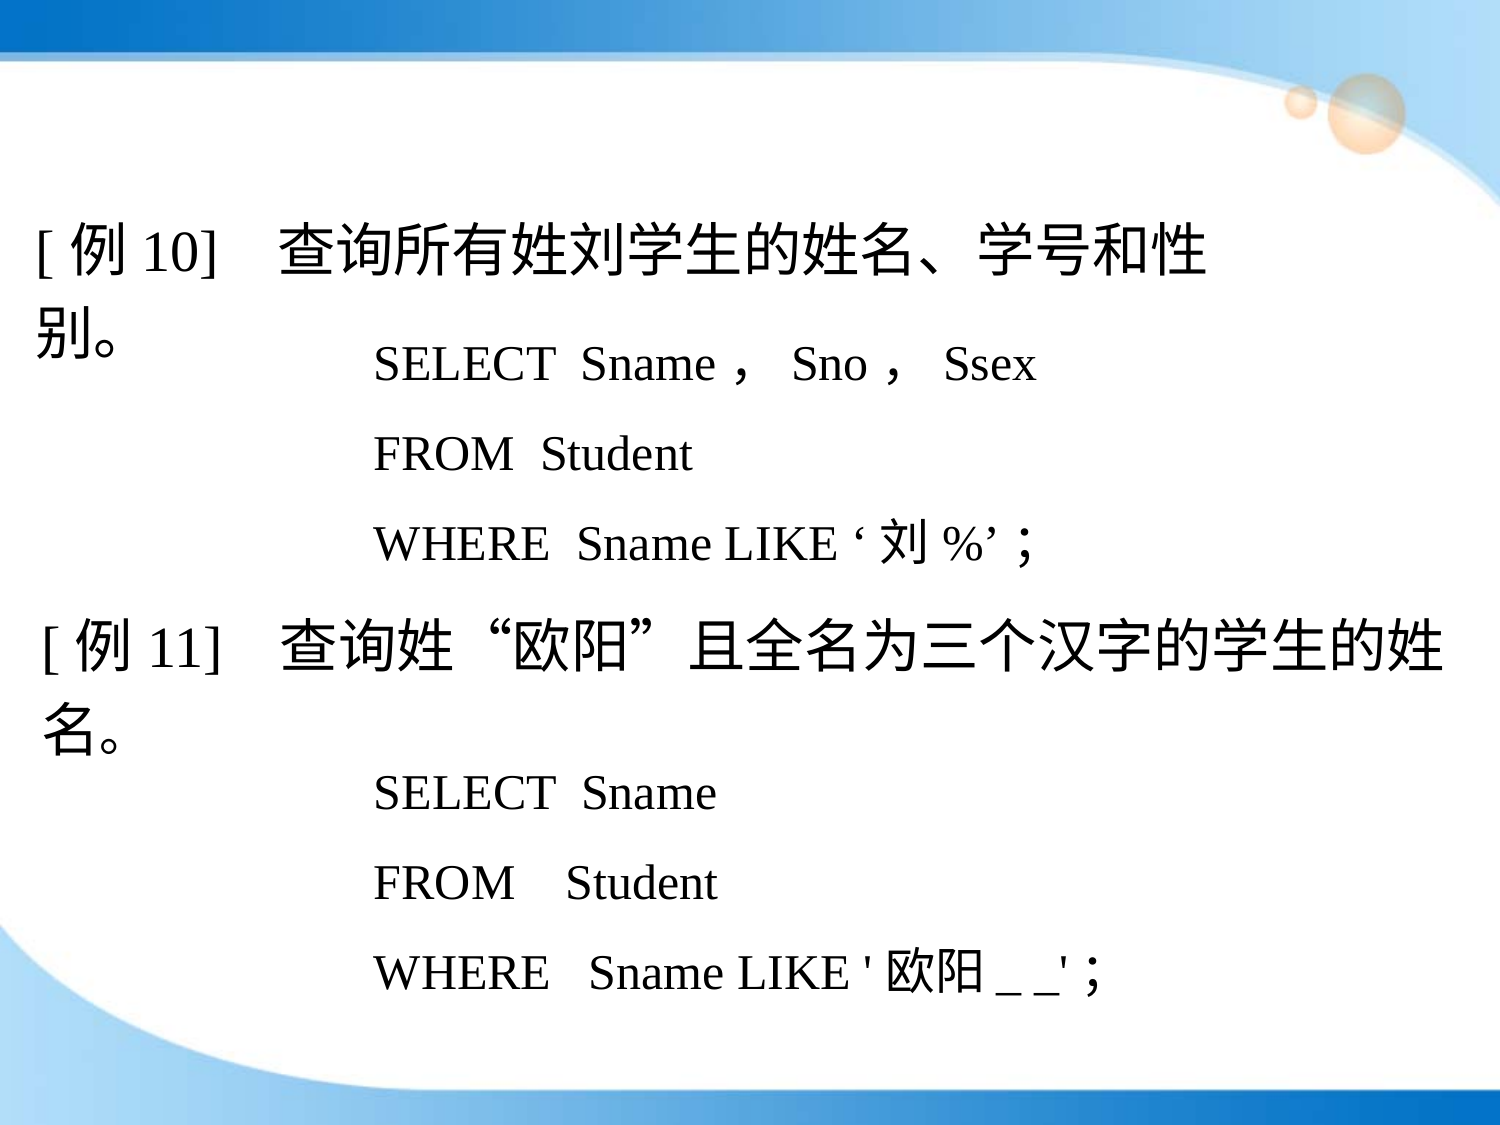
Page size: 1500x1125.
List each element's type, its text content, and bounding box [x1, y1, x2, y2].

picture [0, 0, 1500, 1125]
text_box SELECT Sname FROM Student WHERE Sname LIKE '欧阳_ _'； [358, 722, 1260, 1007]
text_box [例11] 查询姓“欧阳”且全名为三个汉字的学生的姓名。 [26, 587, 1483, 771]
text_box SELECT Sname，Sno，Ssex FROM Student WHERE Sname LIKE ‘刘%’； [357, 293, 1260, 578]
text_box [例10] 查询所有姓刘学生的姓名、学号和性别。 [21, 191, 1315, 374]
